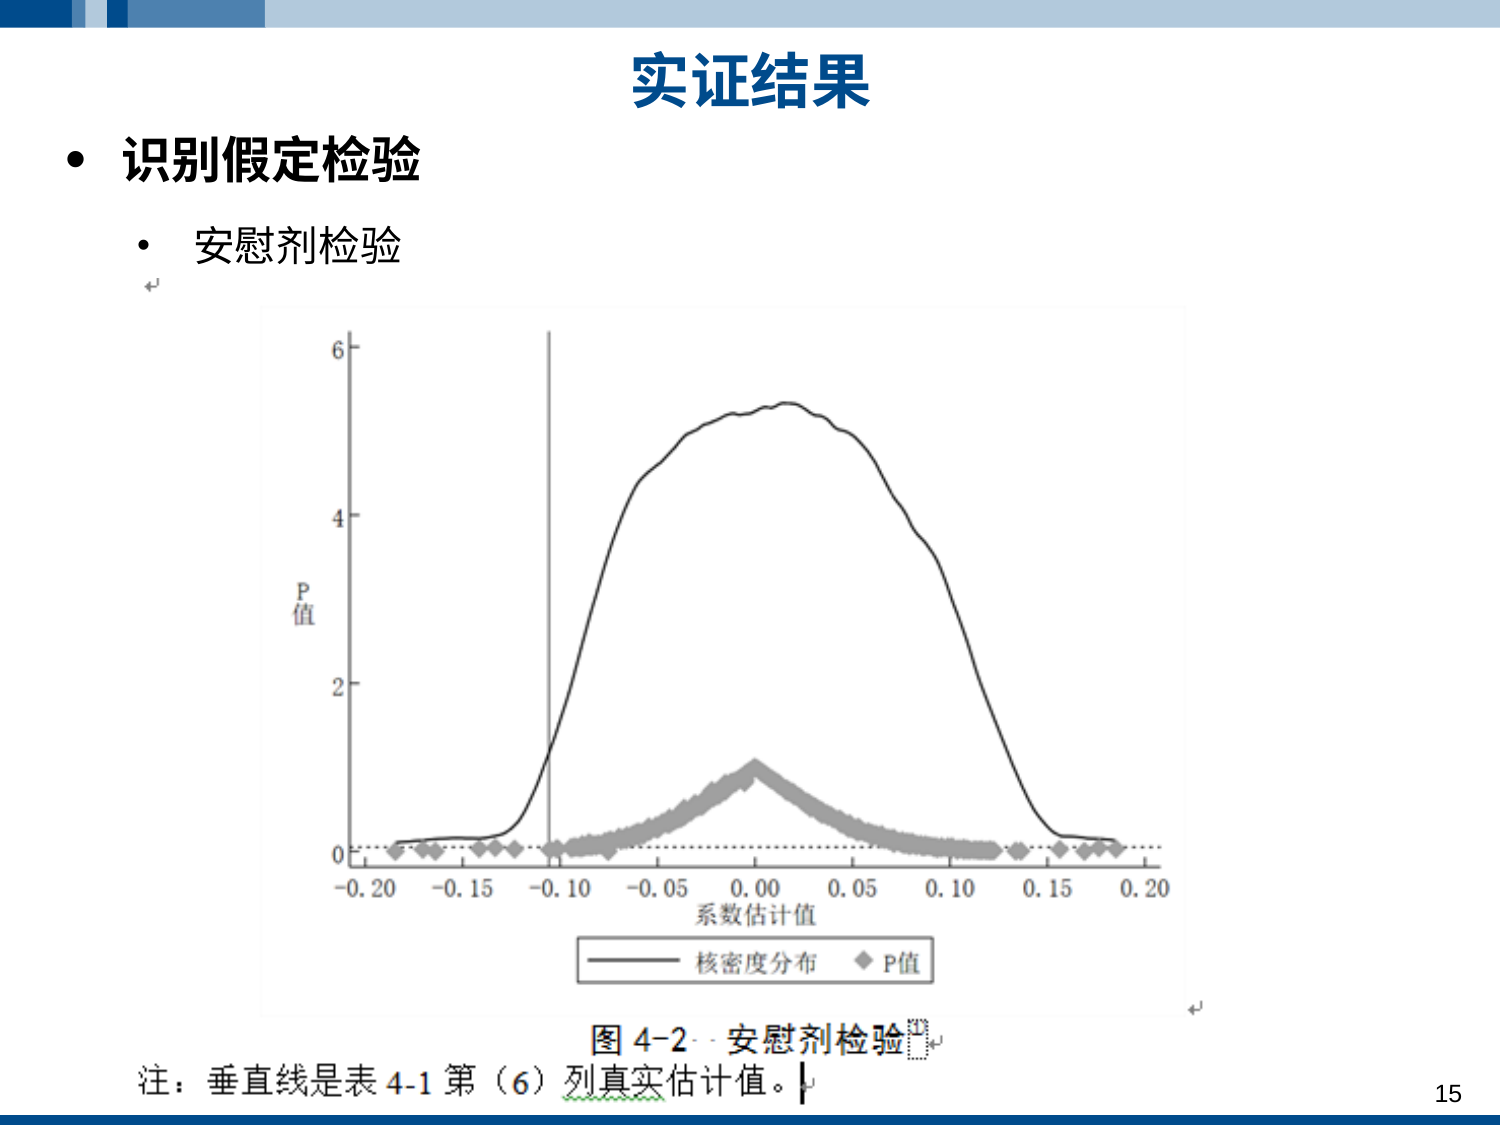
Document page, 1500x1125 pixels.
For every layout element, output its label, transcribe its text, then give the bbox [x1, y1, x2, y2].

list 识别假定检验 安慰剂检验 [64, 128, 1447, 272]
slide_number 15 [1227, 1077, 1463, 1109]
title 实证结果 [29, 42, 1473, 116]
picture [135, 278, 1223, 1111]
